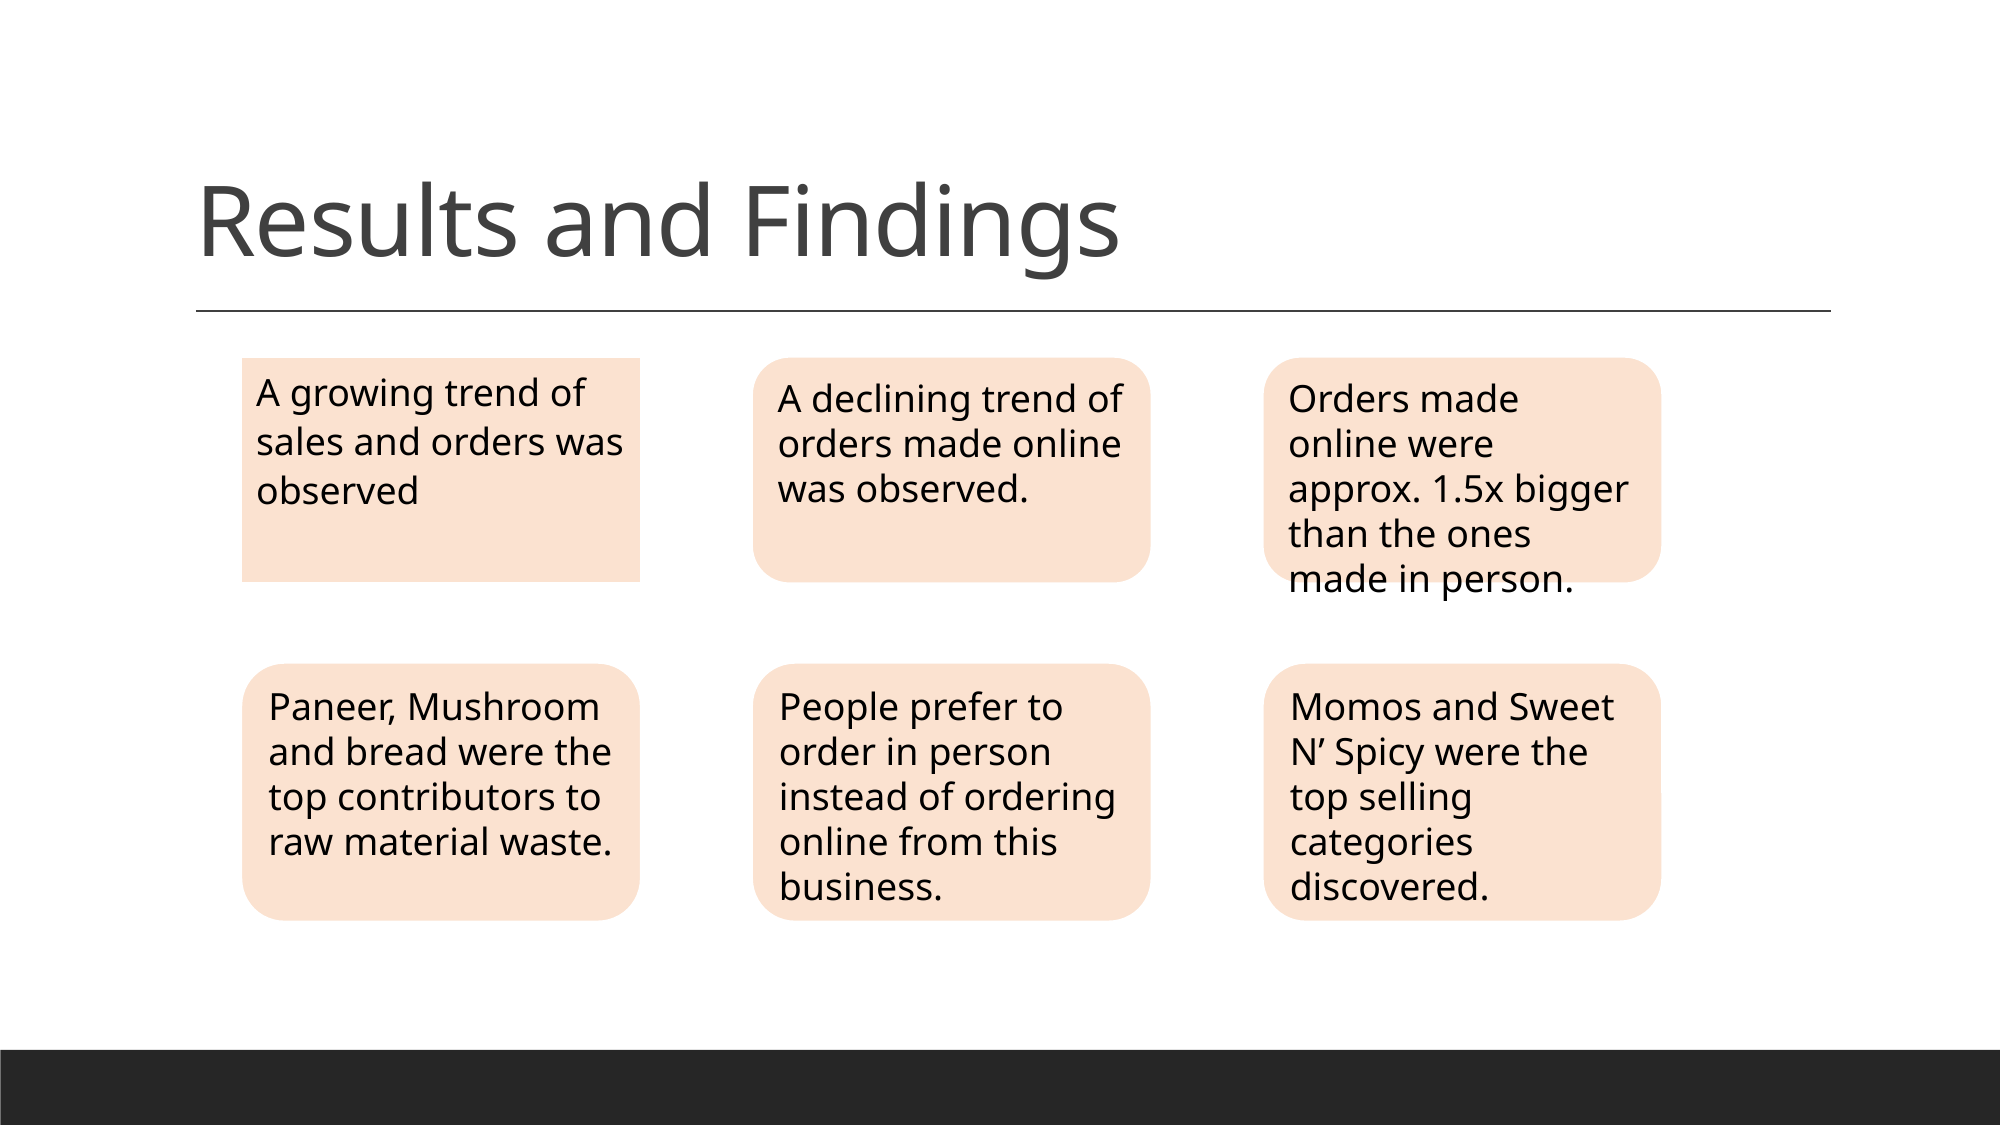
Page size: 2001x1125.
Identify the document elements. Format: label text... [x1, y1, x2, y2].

text_box Orders made online were approx. 1.5x bigger than the ones made in person. [1261, 355, 1664, 586]
text_box Momos and Sweet N’ Spicy were the top selling categories discovered. [1261, 661, 1664, 924]
text_box People prefer to order in person instead of ordering online from this business. [750, 661, 1154, 924]
text_box A declining trend of orders made online was observed. [750, 355, 1154, 586]
list A growing trend of sales and orders was observed [240, 355, 642, 585]
text_box Paneer, Mushroom and bread were the top contributors to raw material waste. [239, 661, 643, 924]
title Results and Findings [180, 47, 1830, 285]
